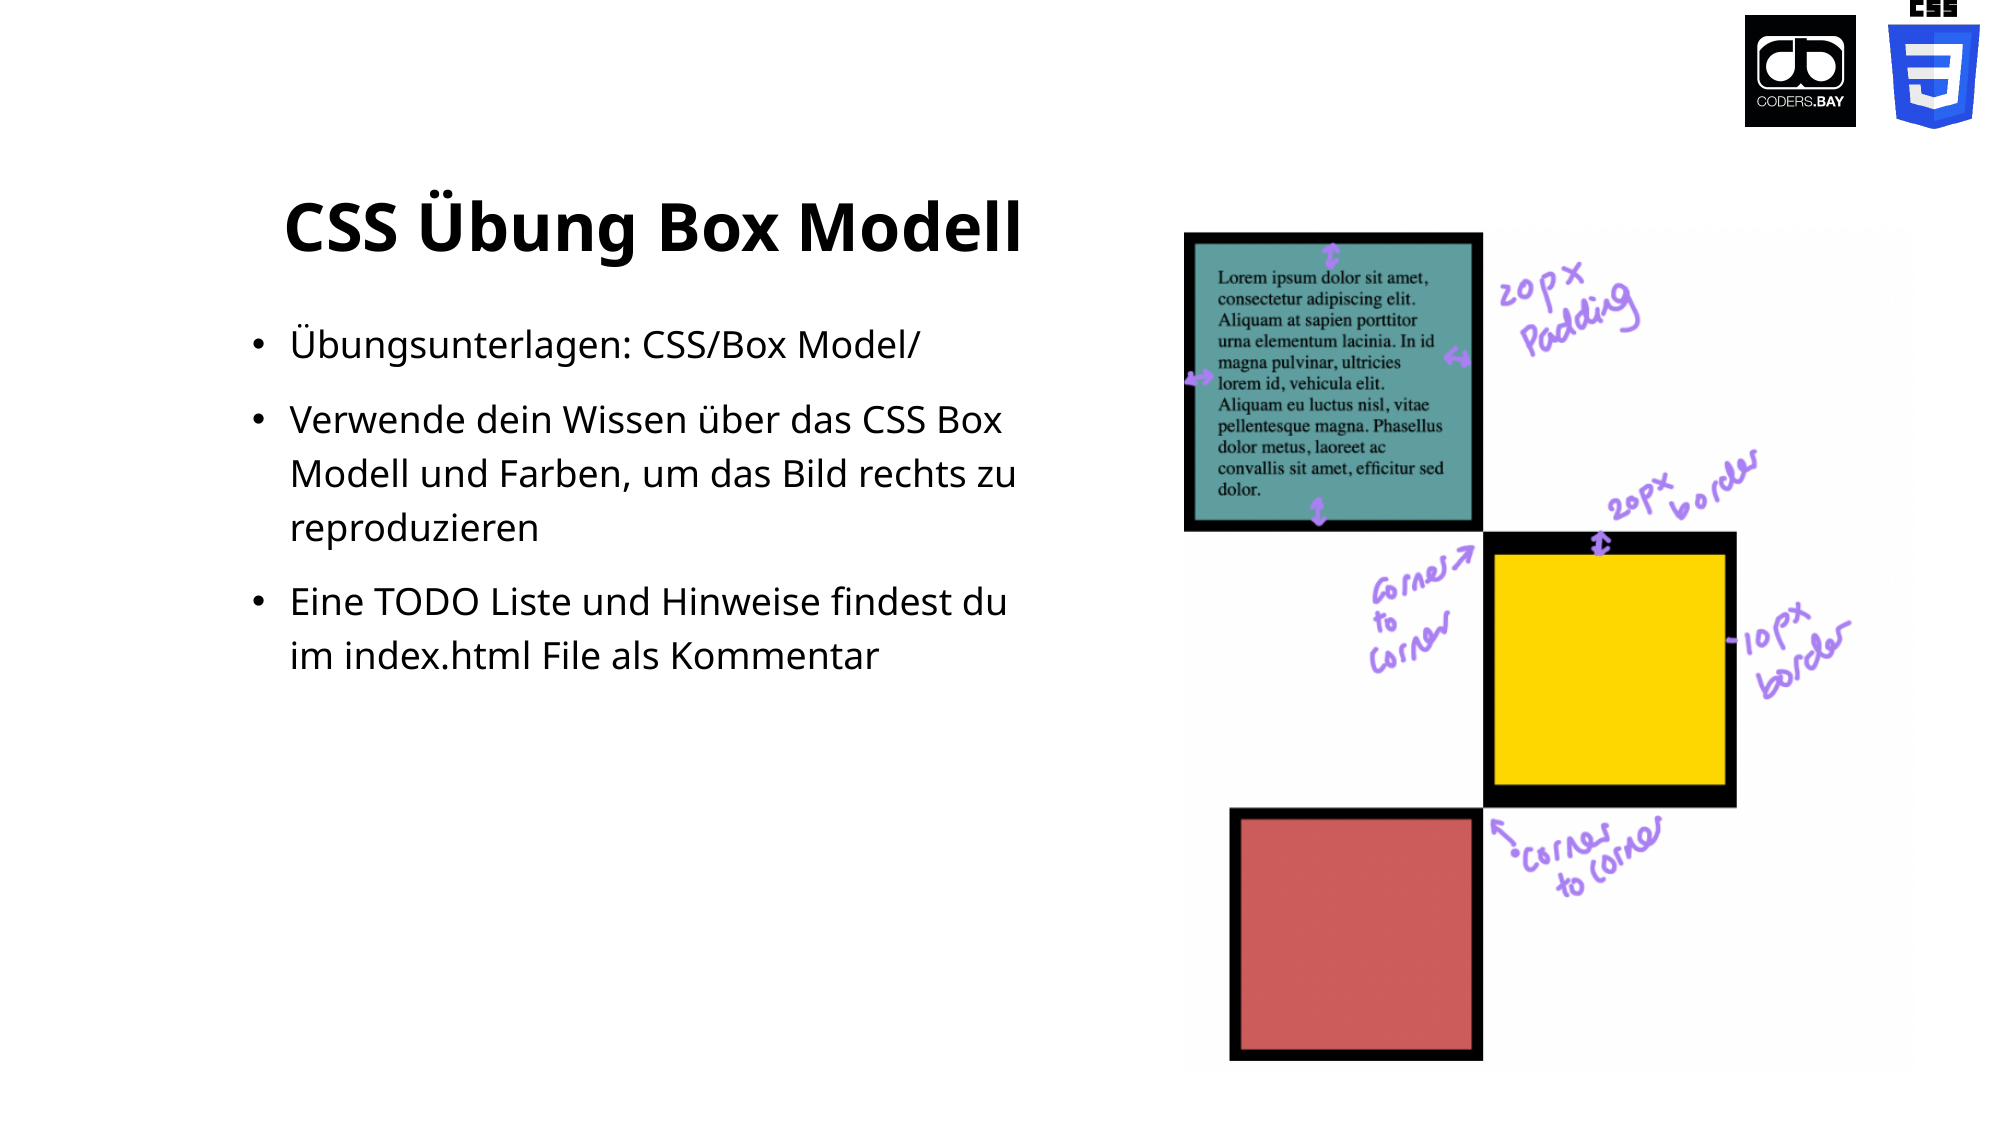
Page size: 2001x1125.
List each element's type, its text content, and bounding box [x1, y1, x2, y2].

list Übungsunterlagen: CSS/Box Model/ Verwende dein Wissen über das CSS Box Modell und Farben, um das Bild rechts zu reproduzieren Eine TODO Liste und Hinweise findest du im index.html File als Kommentar [237, 304, 1066, 983]
picture [1745, 15, 1856, 127]
picture [1888, 0, 1980, 129]
title CSS Übung Box Modell [268, 112, 1732, 338]
picture [1184, 227, 1915, 1073]
